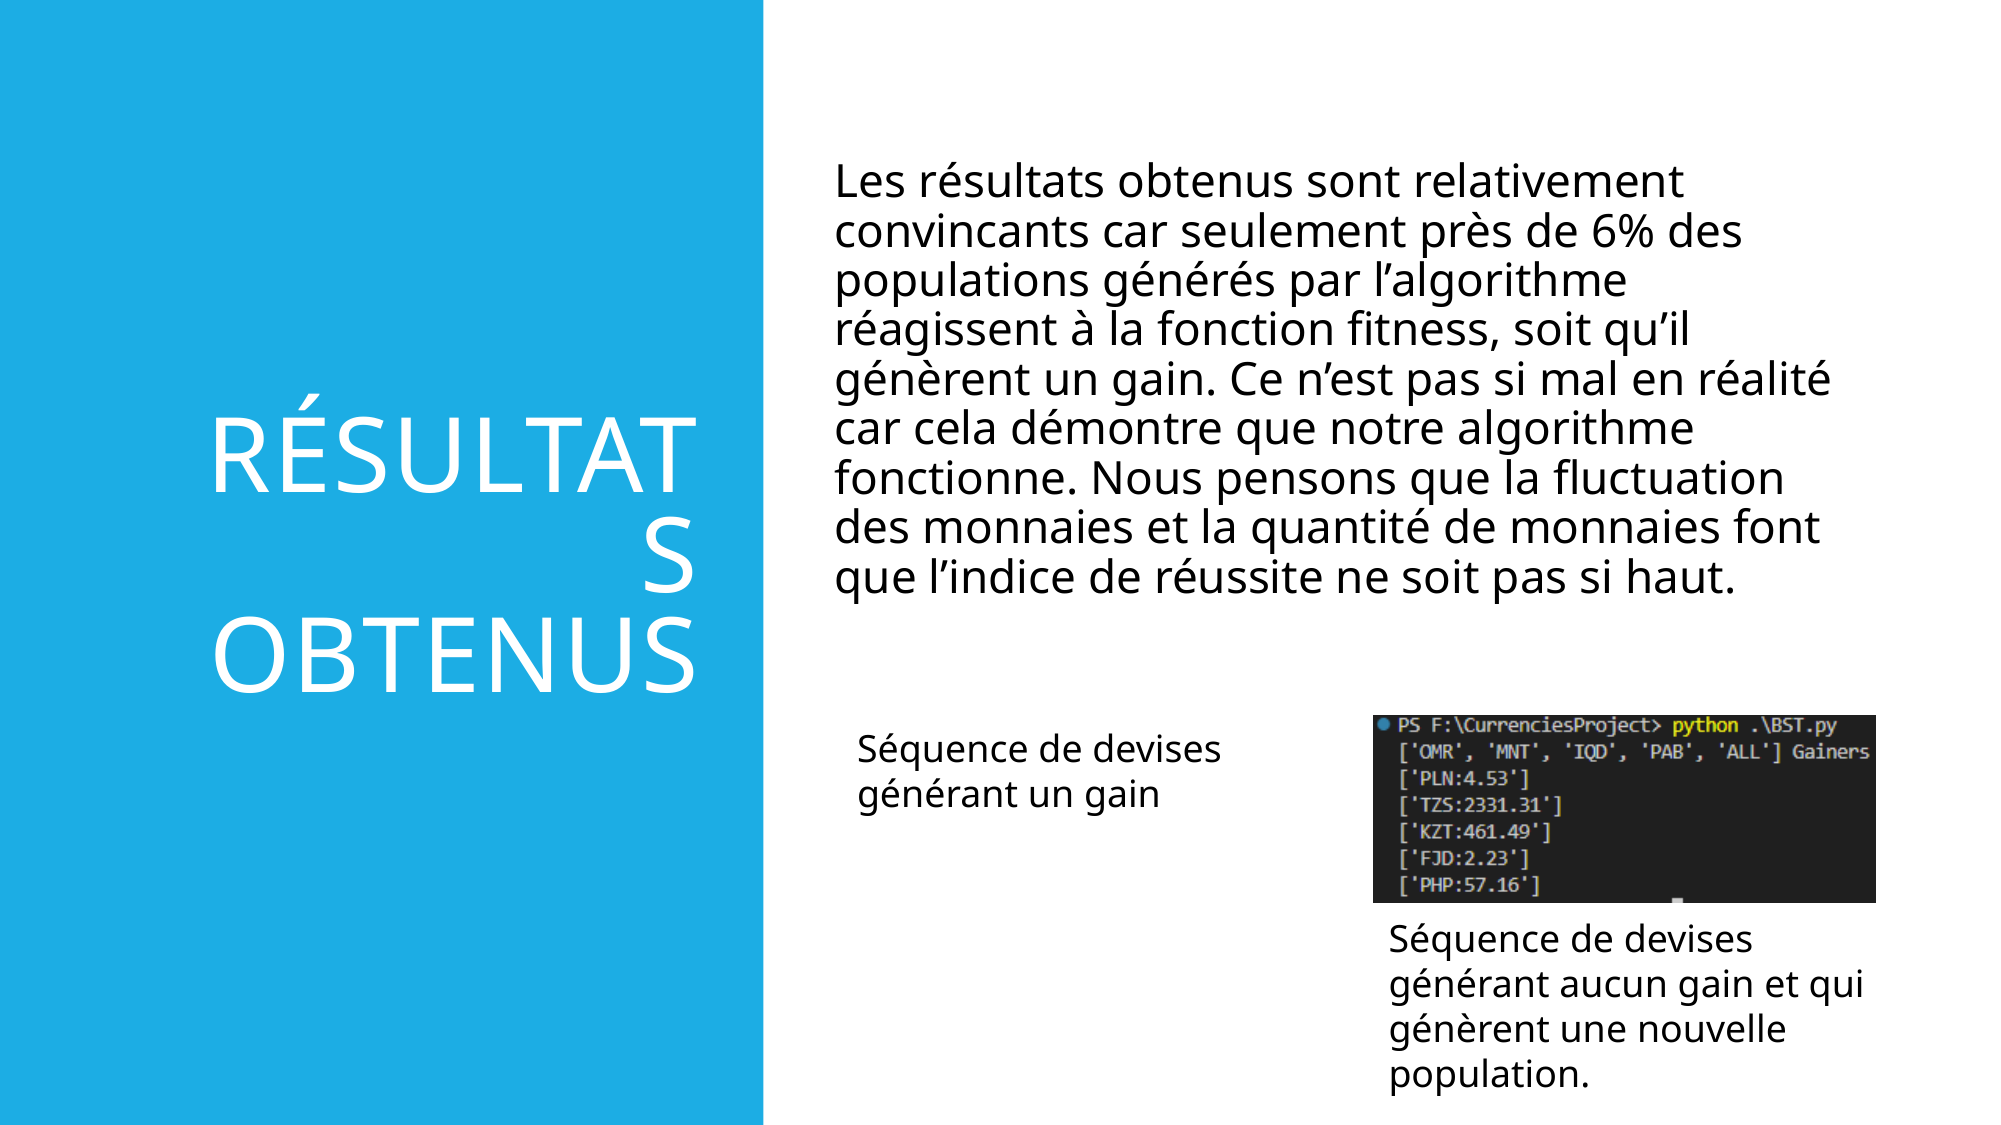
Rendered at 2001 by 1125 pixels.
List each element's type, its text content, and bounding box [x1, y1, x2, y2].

text_box Séquence de devises générant aucun gain et qui génèrent une nouvelle population. [1373, 907, 1887, 1103]
list Les résultats obtenus sont relativement convincants car seulement près de 6% des populations générés par l’algorithme réagissent à la fonction fitness, soit qu’il génèrent un gain. Ce n’est pas si mal en réalité car cela démontre que notre algorithme fonctionne. Nous pensons que la fluctuation des monnaies et la quantité de monnaies font que l’indice de réussite ne soit pas si haut. [812, 131, 1847, 630]
title Résultats obtenus [158, 131, 715, 993]
text_box [0, 0, 765, 1125]
text_box Séquence de devises générant un gain [842, 717, 1356, 823]
picture [1373, 715, 1876, 903]
text_box [765, 0, 2000, 1125]
